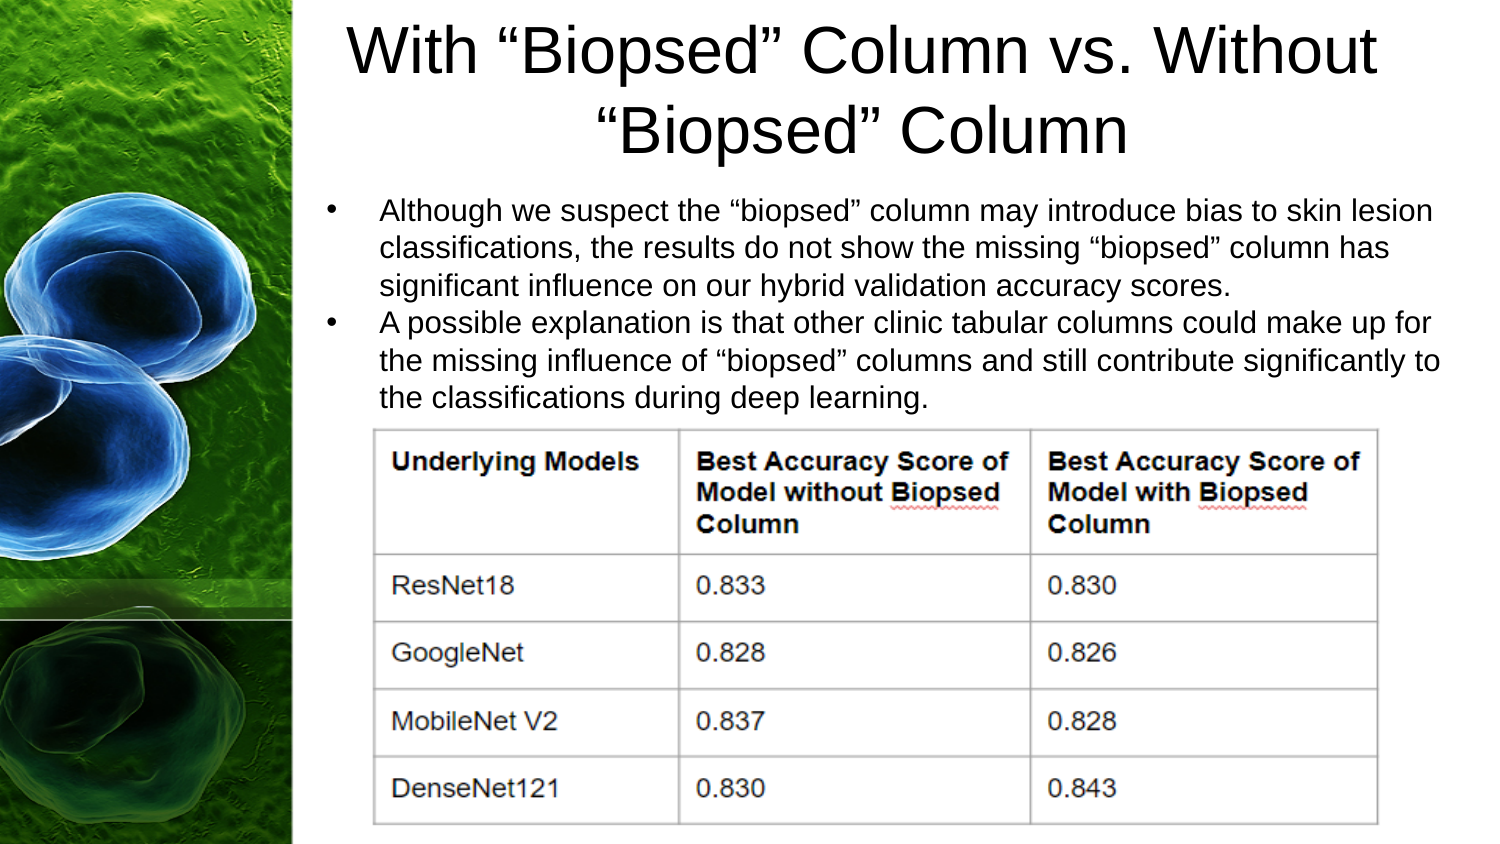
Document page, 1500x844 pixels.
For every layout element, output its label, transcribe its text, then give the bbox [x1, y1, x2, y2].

picture [0, 0, 1500, 844]
list Although we suspect the “biopsed” column may introduce bias to skin lesion classifications, the results do not show the missing “biopsed” column has significant influence on our hybrid validation accuracy scores. A possible explanation is that other clinic tabular columns could make up for the missing influence of “biopsed” columns and still contribute significantly to the classifications during deep learning. [289, 182, 1472, 834]
title With “Biopsed” Column vs. Without “Biopsed” Column [301, 12, 1426, 162]
